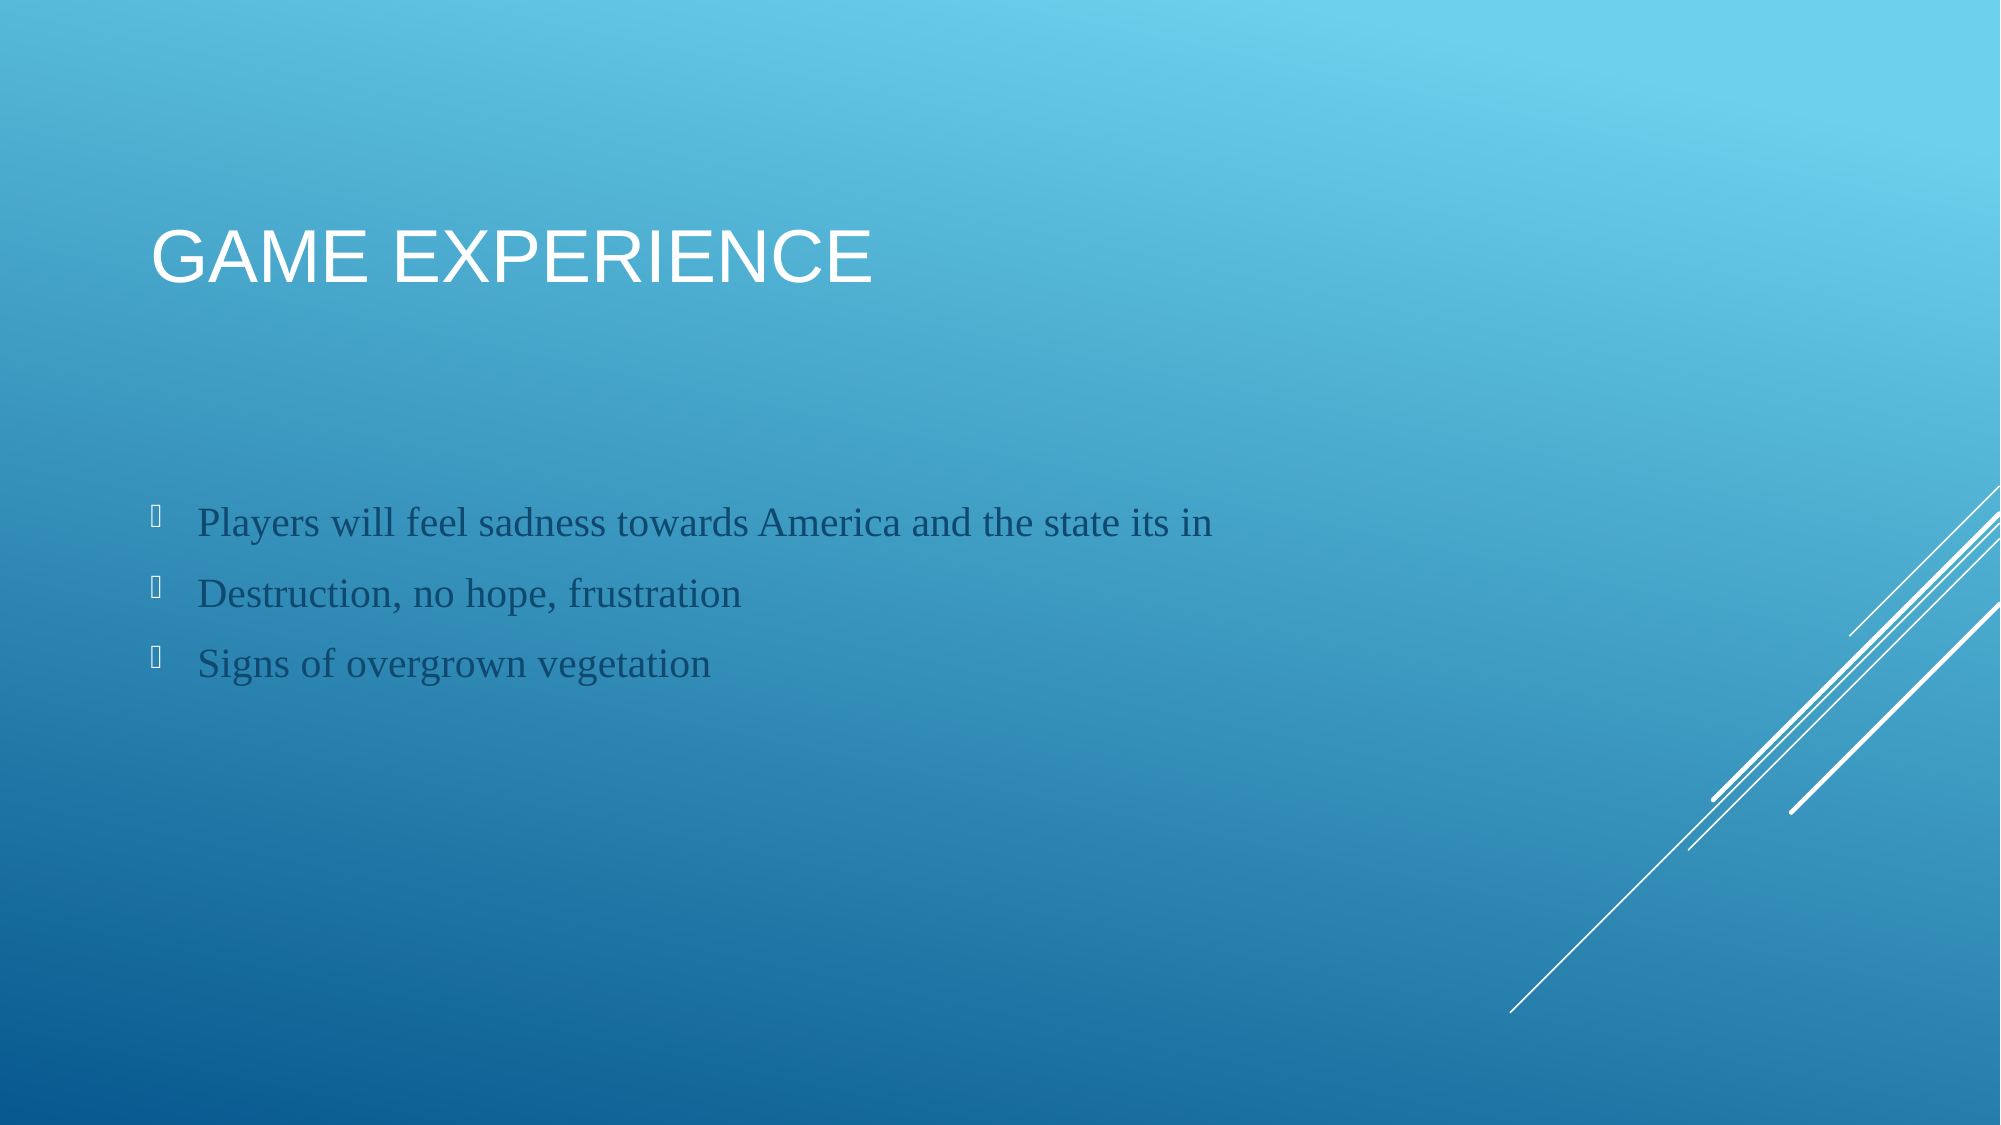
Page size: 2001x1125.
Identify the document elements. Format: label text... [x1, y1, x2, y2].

title Game Experience [135, 129, 1536, 329]
list Players will feel sadness towards America and the state its in Destruction, no hope, frustration Signs of overgrown vegetation [135, 329, 1536, 923]
